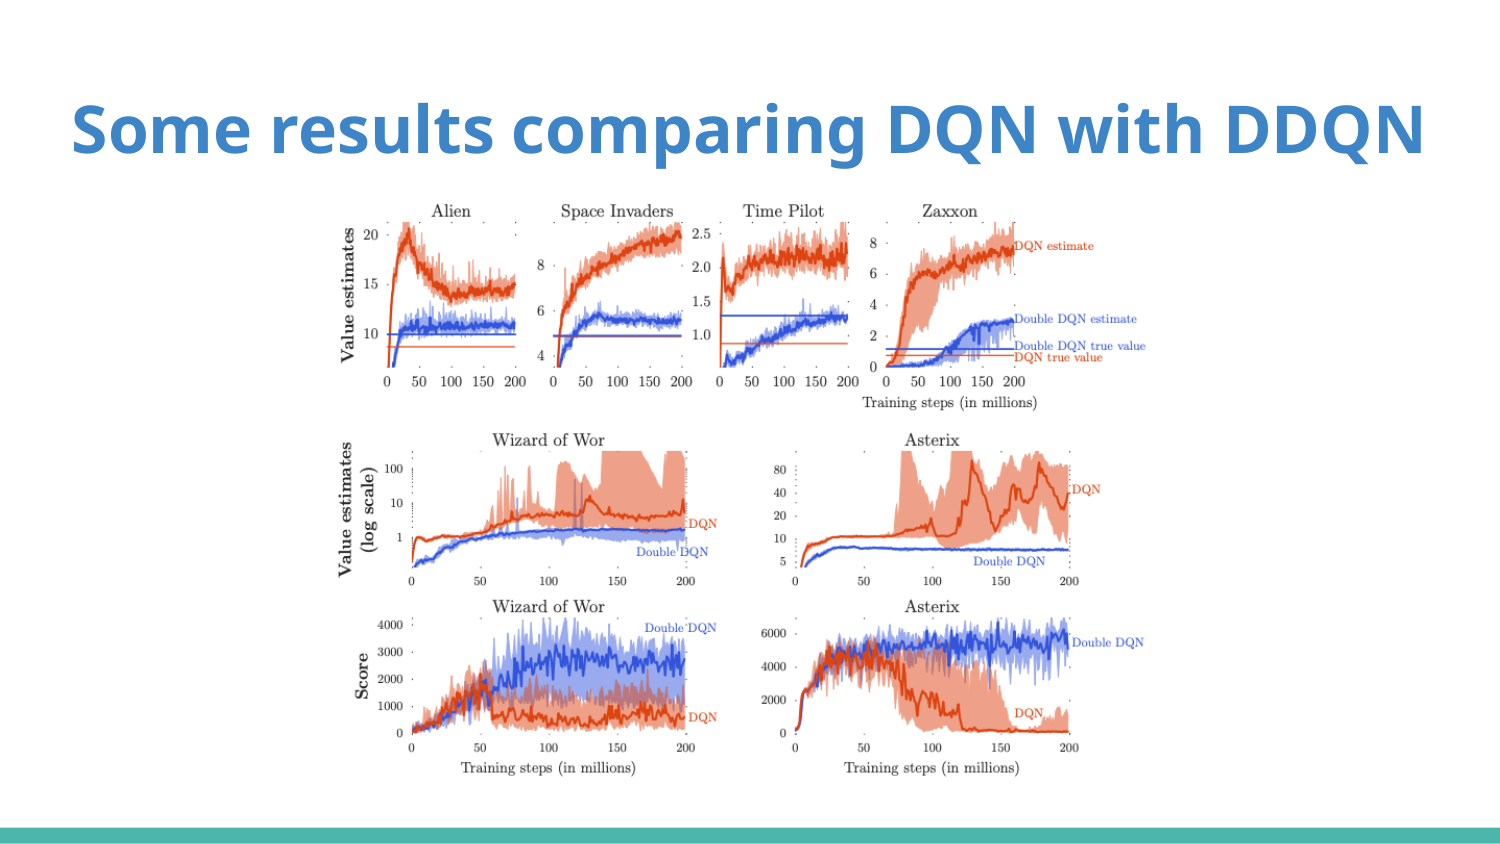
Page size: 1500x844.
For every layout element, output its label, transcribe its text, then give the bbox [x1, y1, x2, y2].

picture [319, 173, 1181, 785]
title Some results comparing DQN with DDQN [51, 72, 1449, 189]
